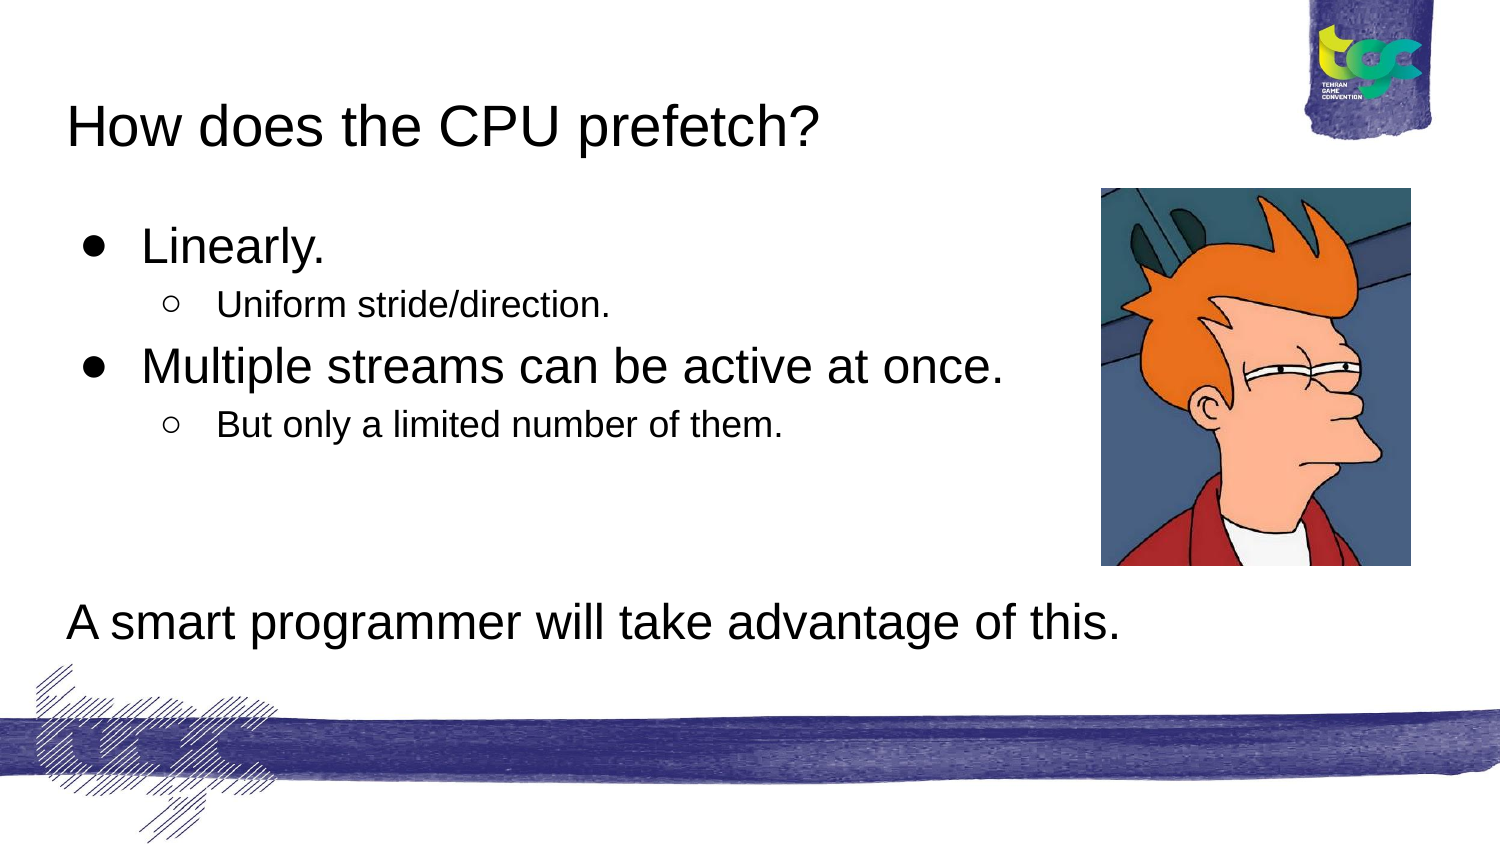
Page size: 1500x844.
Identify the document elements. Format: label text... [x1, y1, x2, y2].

list Linearly. Uniform stride/direction. Multiple streams can be active at once. But only a limited number of them. A smart programmer will take advantage of this. [51, 189, 1449, 750]
title How does the CPU prefetch? [51, 72, 1449, 167]
picture [0, 0, 1500, 844]
